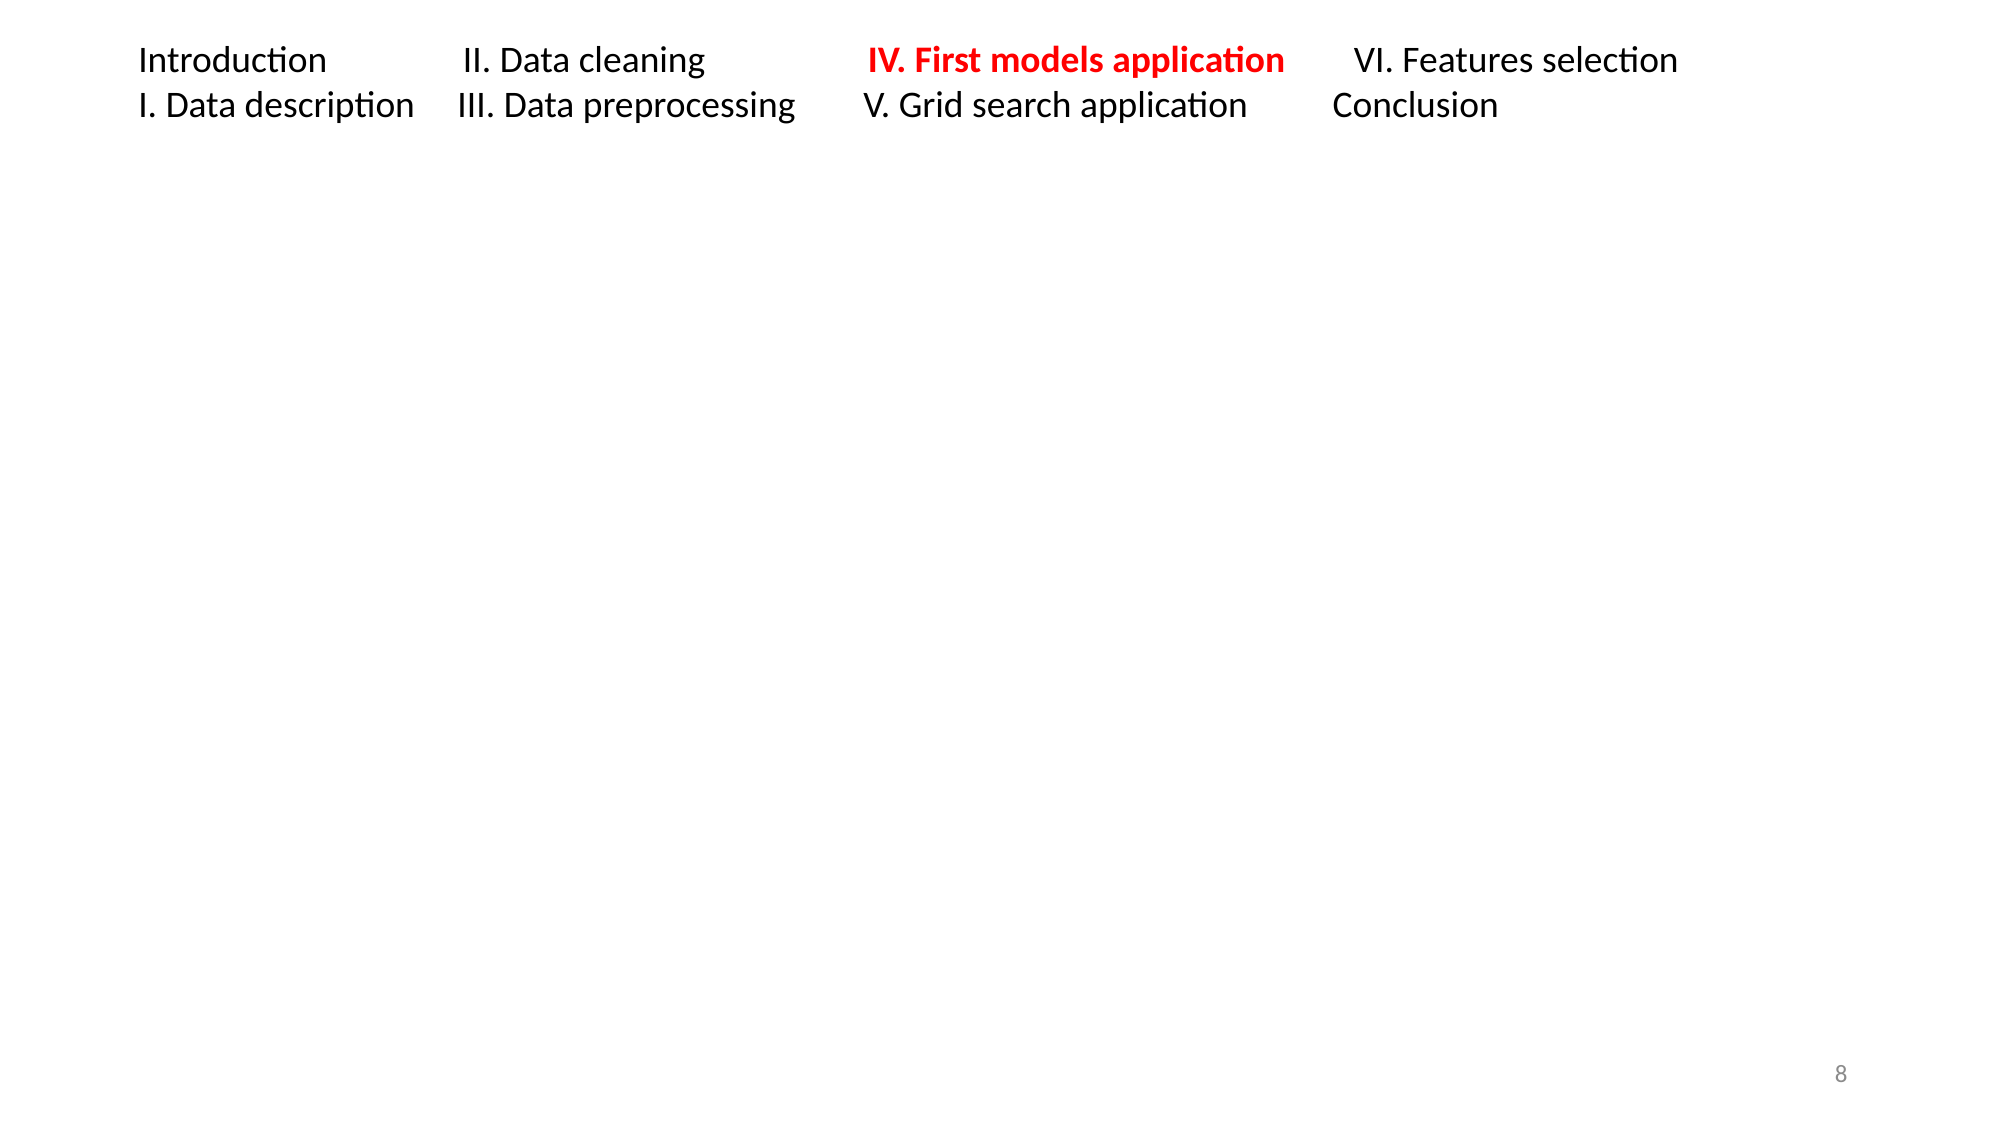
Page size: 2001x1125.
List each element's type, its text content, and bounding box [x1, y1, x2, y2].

slide_number 8 [1412, 1042, 1863, 1103]
text_box Introduction II. Data cleaning IV. First models application VI. Features selection I. Data description III. Data preprocessing V. Grid search application Conclusion [123, 27, 2000, 133]
